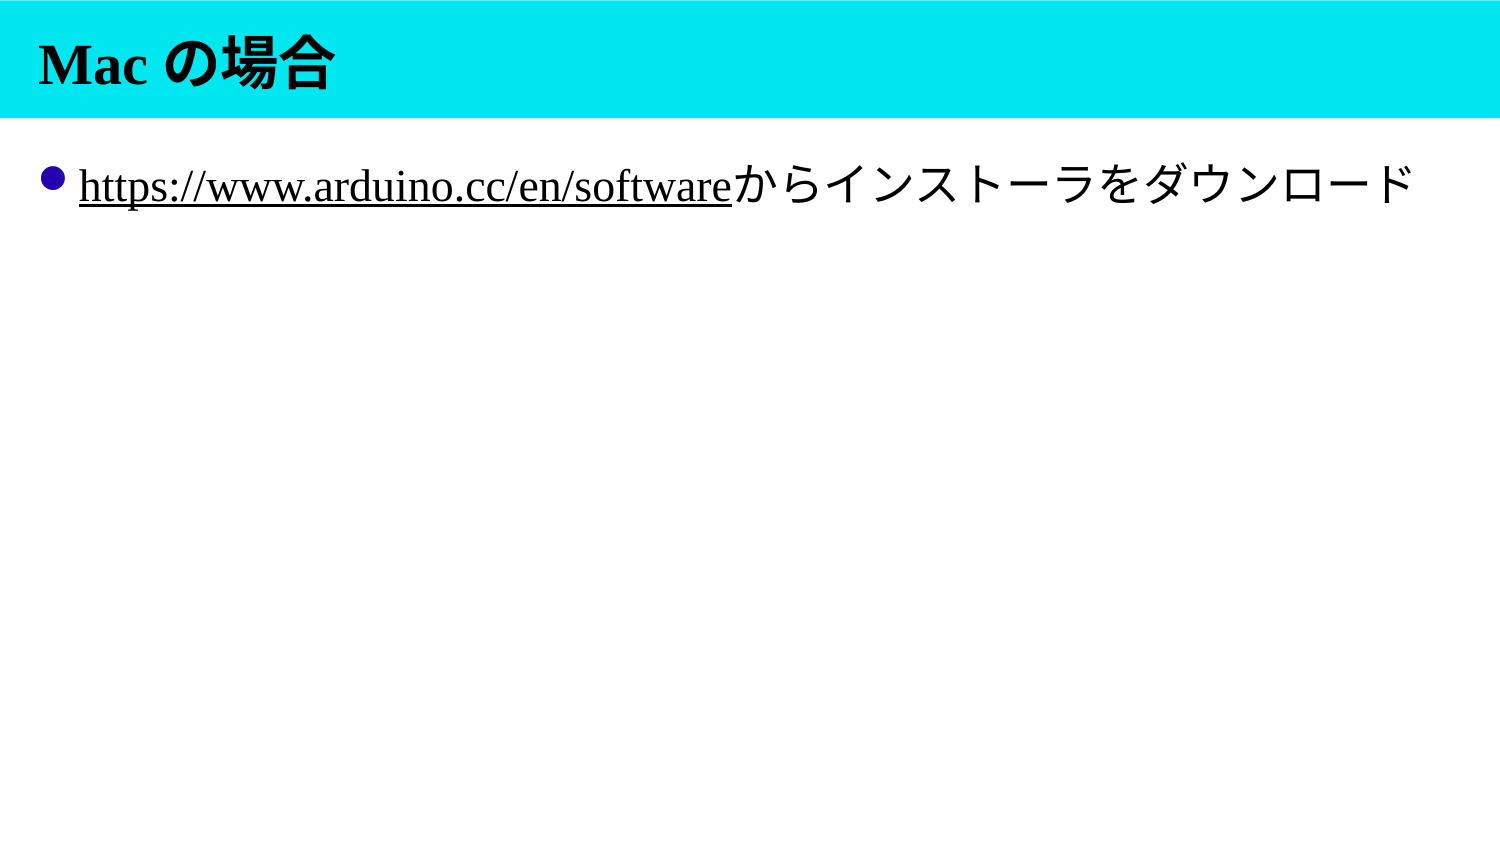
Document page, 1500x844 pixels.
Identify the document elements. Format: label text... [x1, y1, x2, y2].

list https://www.arduino.cc/en/softwareからインストーラをダウンロード [37, 155, 1462, 778]
title Macの場合 [38, 0, 1136, 113]
